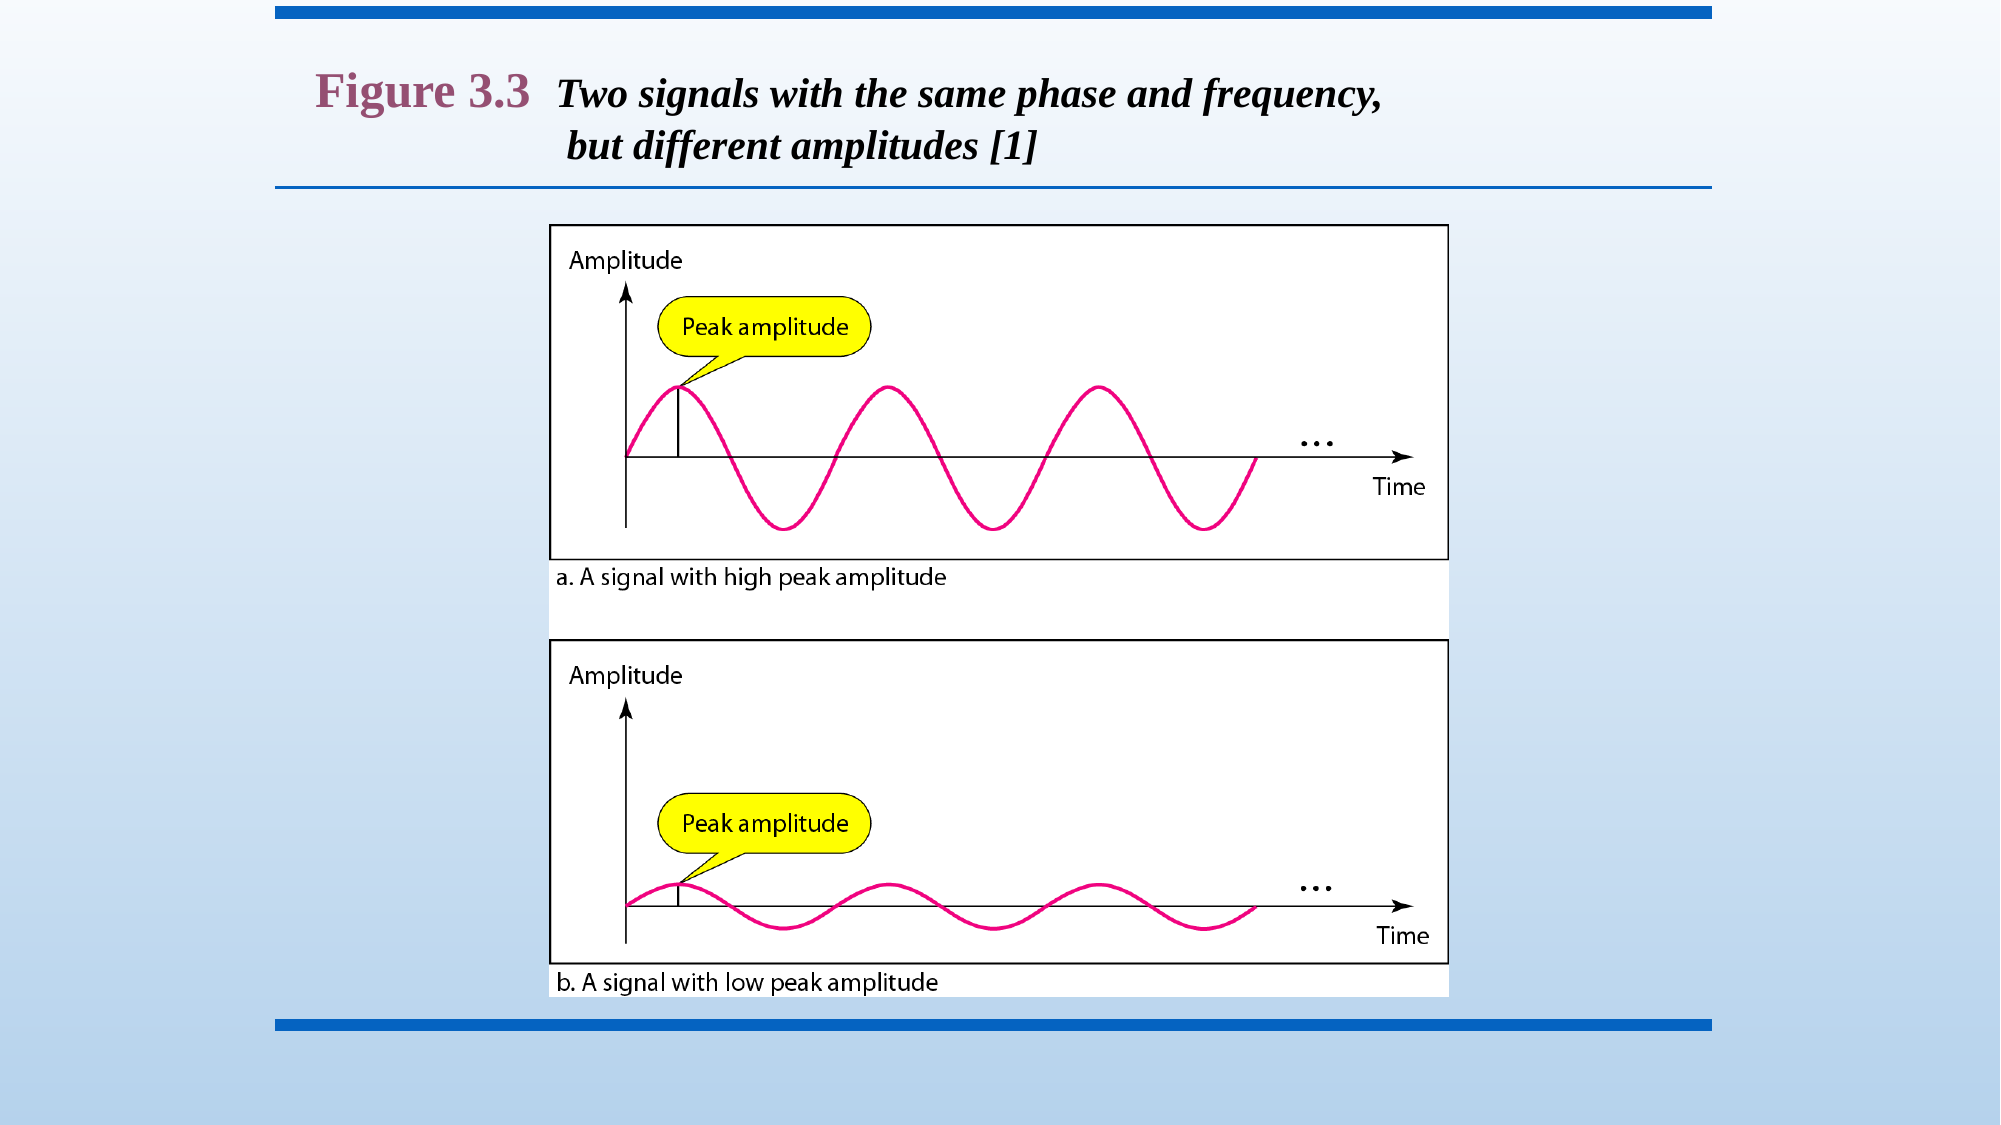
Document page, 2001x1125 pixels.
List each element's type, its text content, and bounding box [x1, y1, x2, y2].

picture [549, 224, 1449, 997]
text_box Figure 3.3 Two signals with the same phase and frequency, but different amplitudes [1] [299, 50, 1410, 175]
